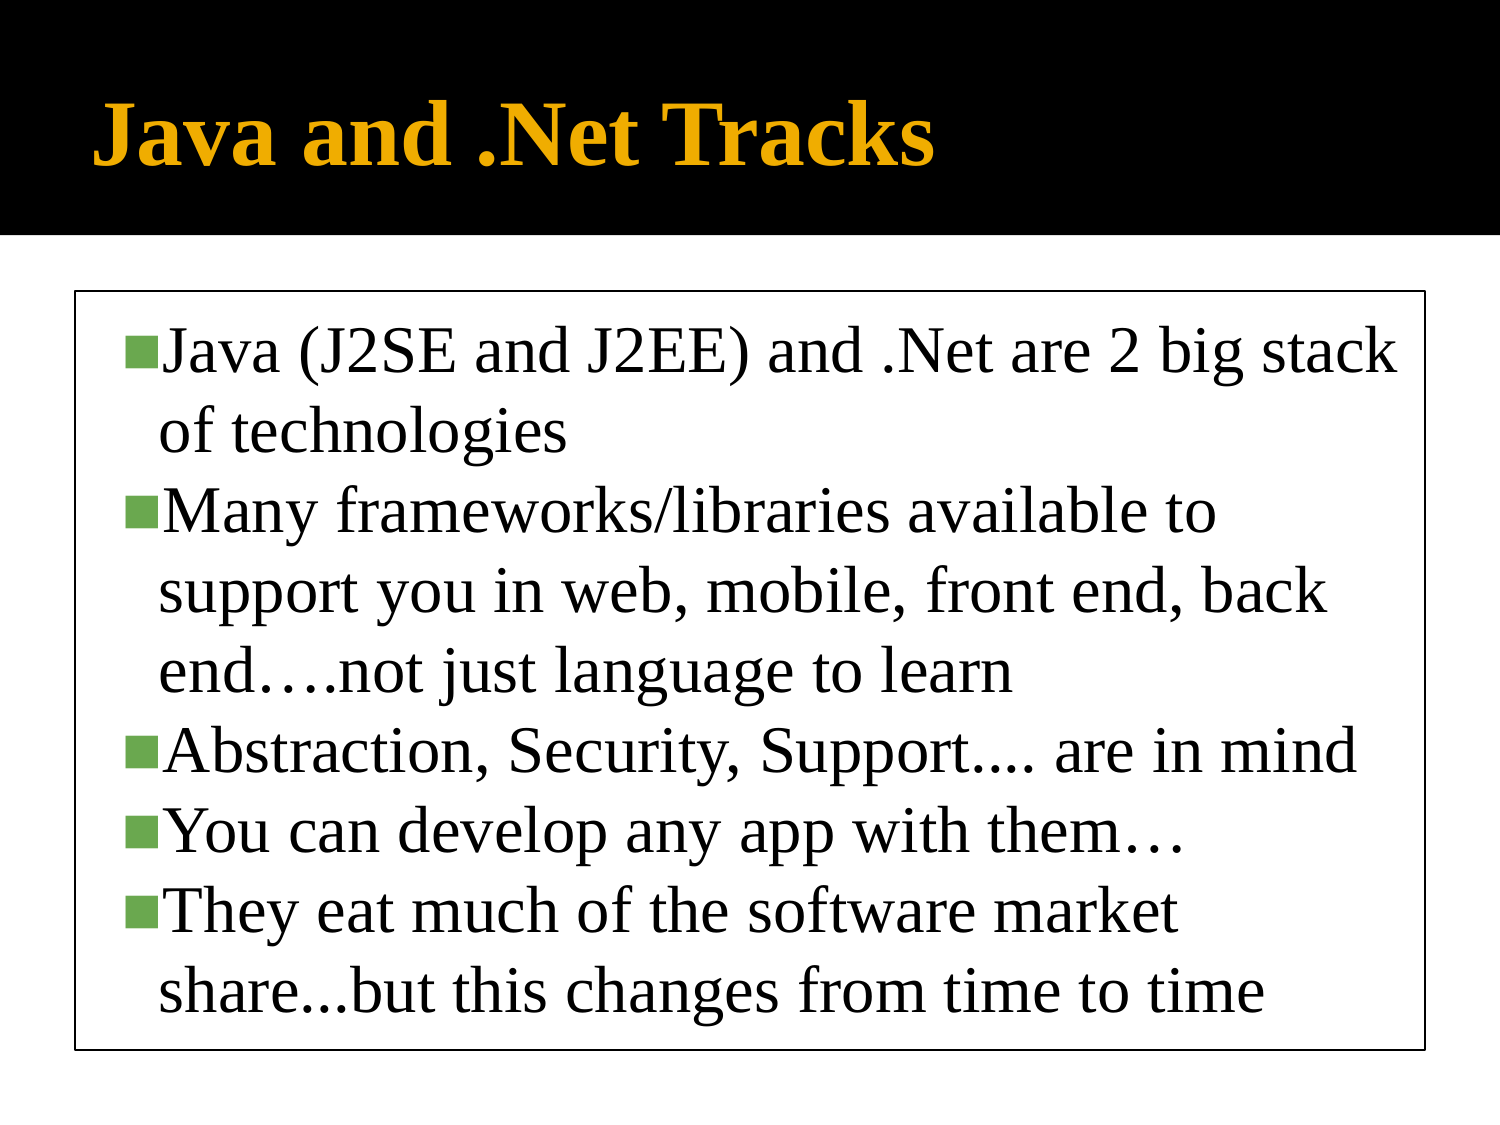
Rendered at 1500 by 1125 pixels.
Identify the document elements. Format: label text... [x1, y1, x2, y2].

title Java and .Net Tracks [75, 25, 1425, 231]
list Java (J2SE and J2EE) and .Net are 2 big stack of technologies Many frameworks/libraries available to support you in web, mobile, front end, back end….not just language to learn Abstraction, Security, Support.... are in mind You can develop any app with them… They eat much of the software market share...but this changes from time to time [74, 290, 1426, 1051]
